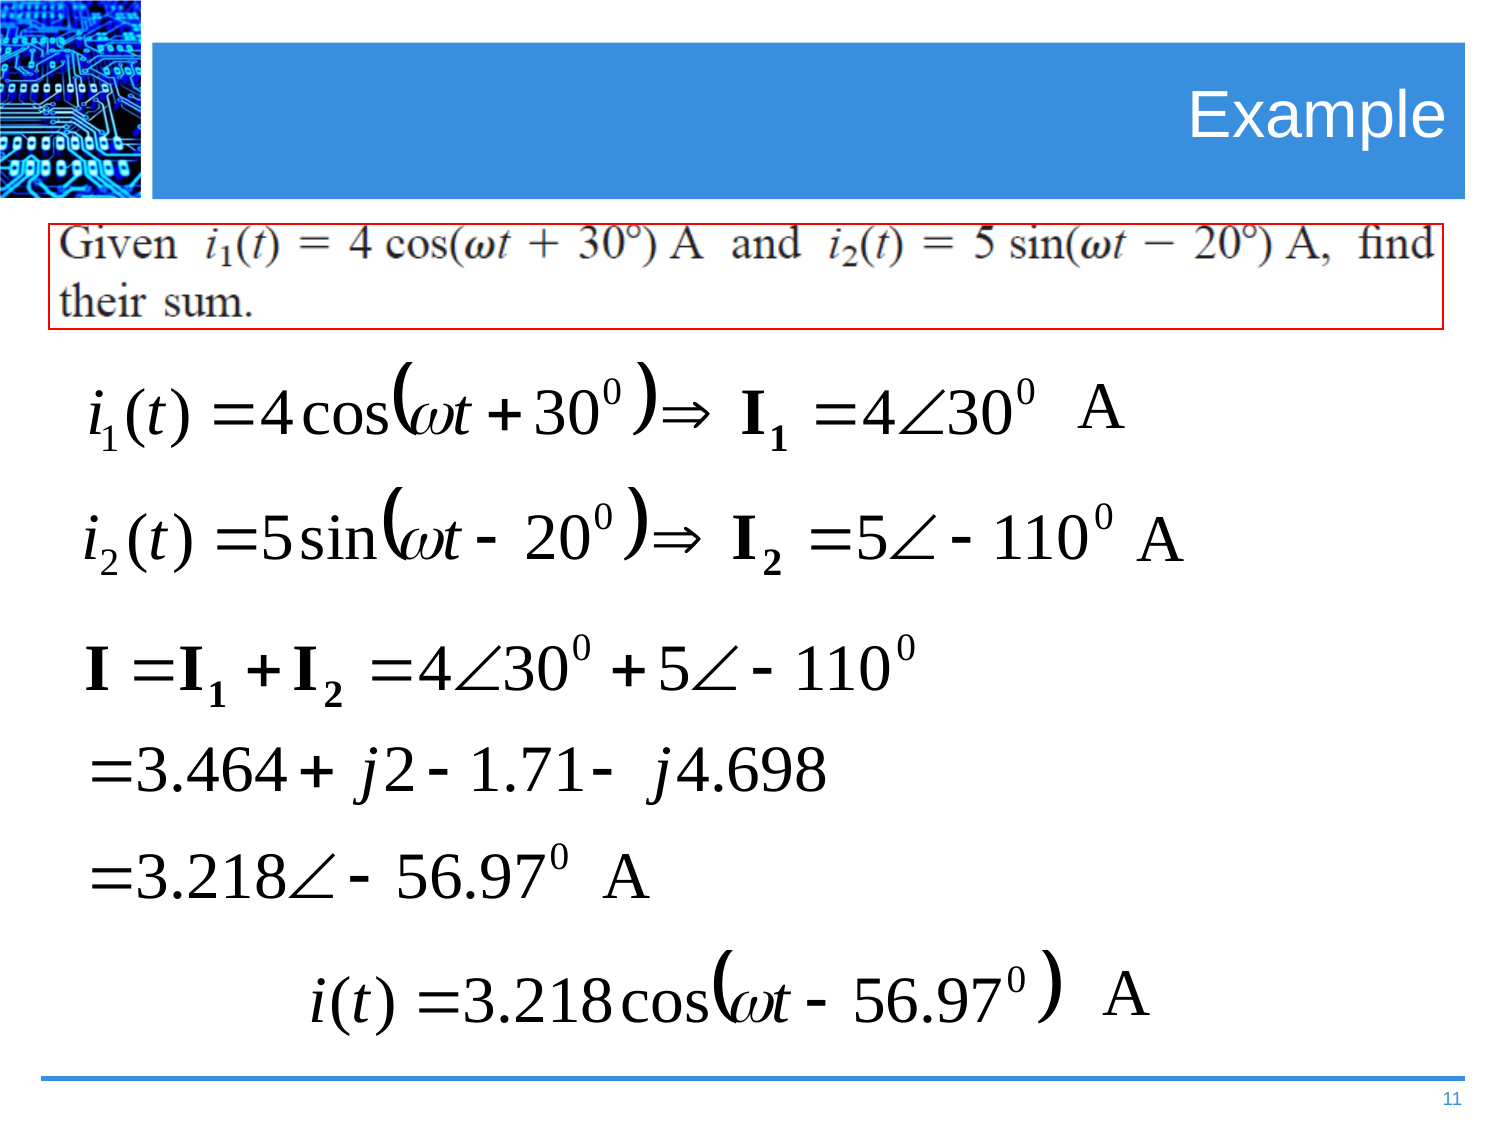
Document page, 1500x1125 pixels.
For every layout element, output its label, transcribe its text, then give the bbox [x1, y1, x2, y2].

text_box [77, 362, 1073, 463]
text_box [74, 619, 930, 913]
picture [49, 224, 1443, 329]
text_box A [1062, 354, 1141, 449]
text_box A [1126, 487, 1200, 583]
picture [6, 176, 32, 197]
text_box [299, 950, 1065, 1051]
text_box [72, 487, 1124, 588]
slide_number 11 [1421, 1080, 1463, 1116]
title Example [304, 54, 1463, 159]
picture [1, 1, 140, 197]
text_box A [1087, 941, 1166, 1037]
